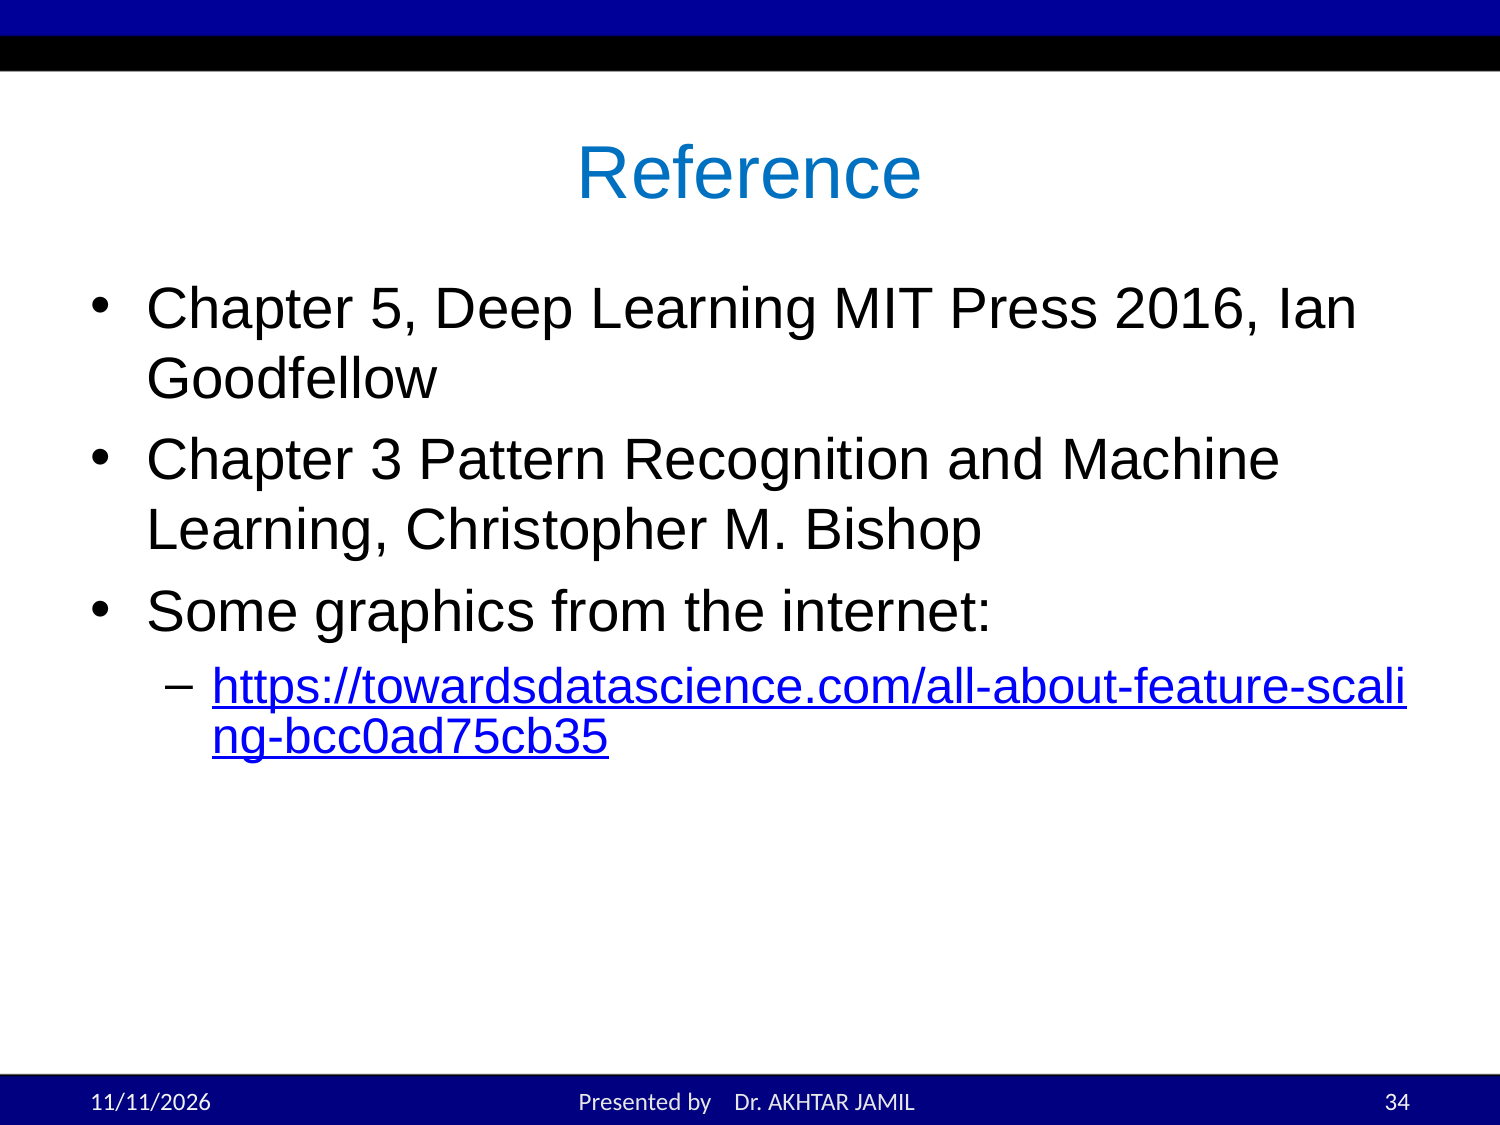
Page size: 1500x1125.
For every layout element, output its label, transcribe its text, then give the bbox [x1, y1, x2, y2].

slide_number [75, 1062, 425, 1125]
footer Presented by Dr. AKHTAR JAMIL [512, 1062, 988, 1125]
list Chapter 5, Deep Learning MIT Press 2016, Ian Goodfellow Chapter 3 Pattern Recognition and Machine Learning, Christopher M. Bishop Some graphics from the internet: https://towardsdatascience.com/all-about-feature-scaling-bcc0ad75cb35 [75, 262, 1425, 1005]
picture [0, 0, 1500, 1125]
title Reference [75, 99, 1425, 238]
slide_number 34 [1074, 1062, 1425, 1125]
